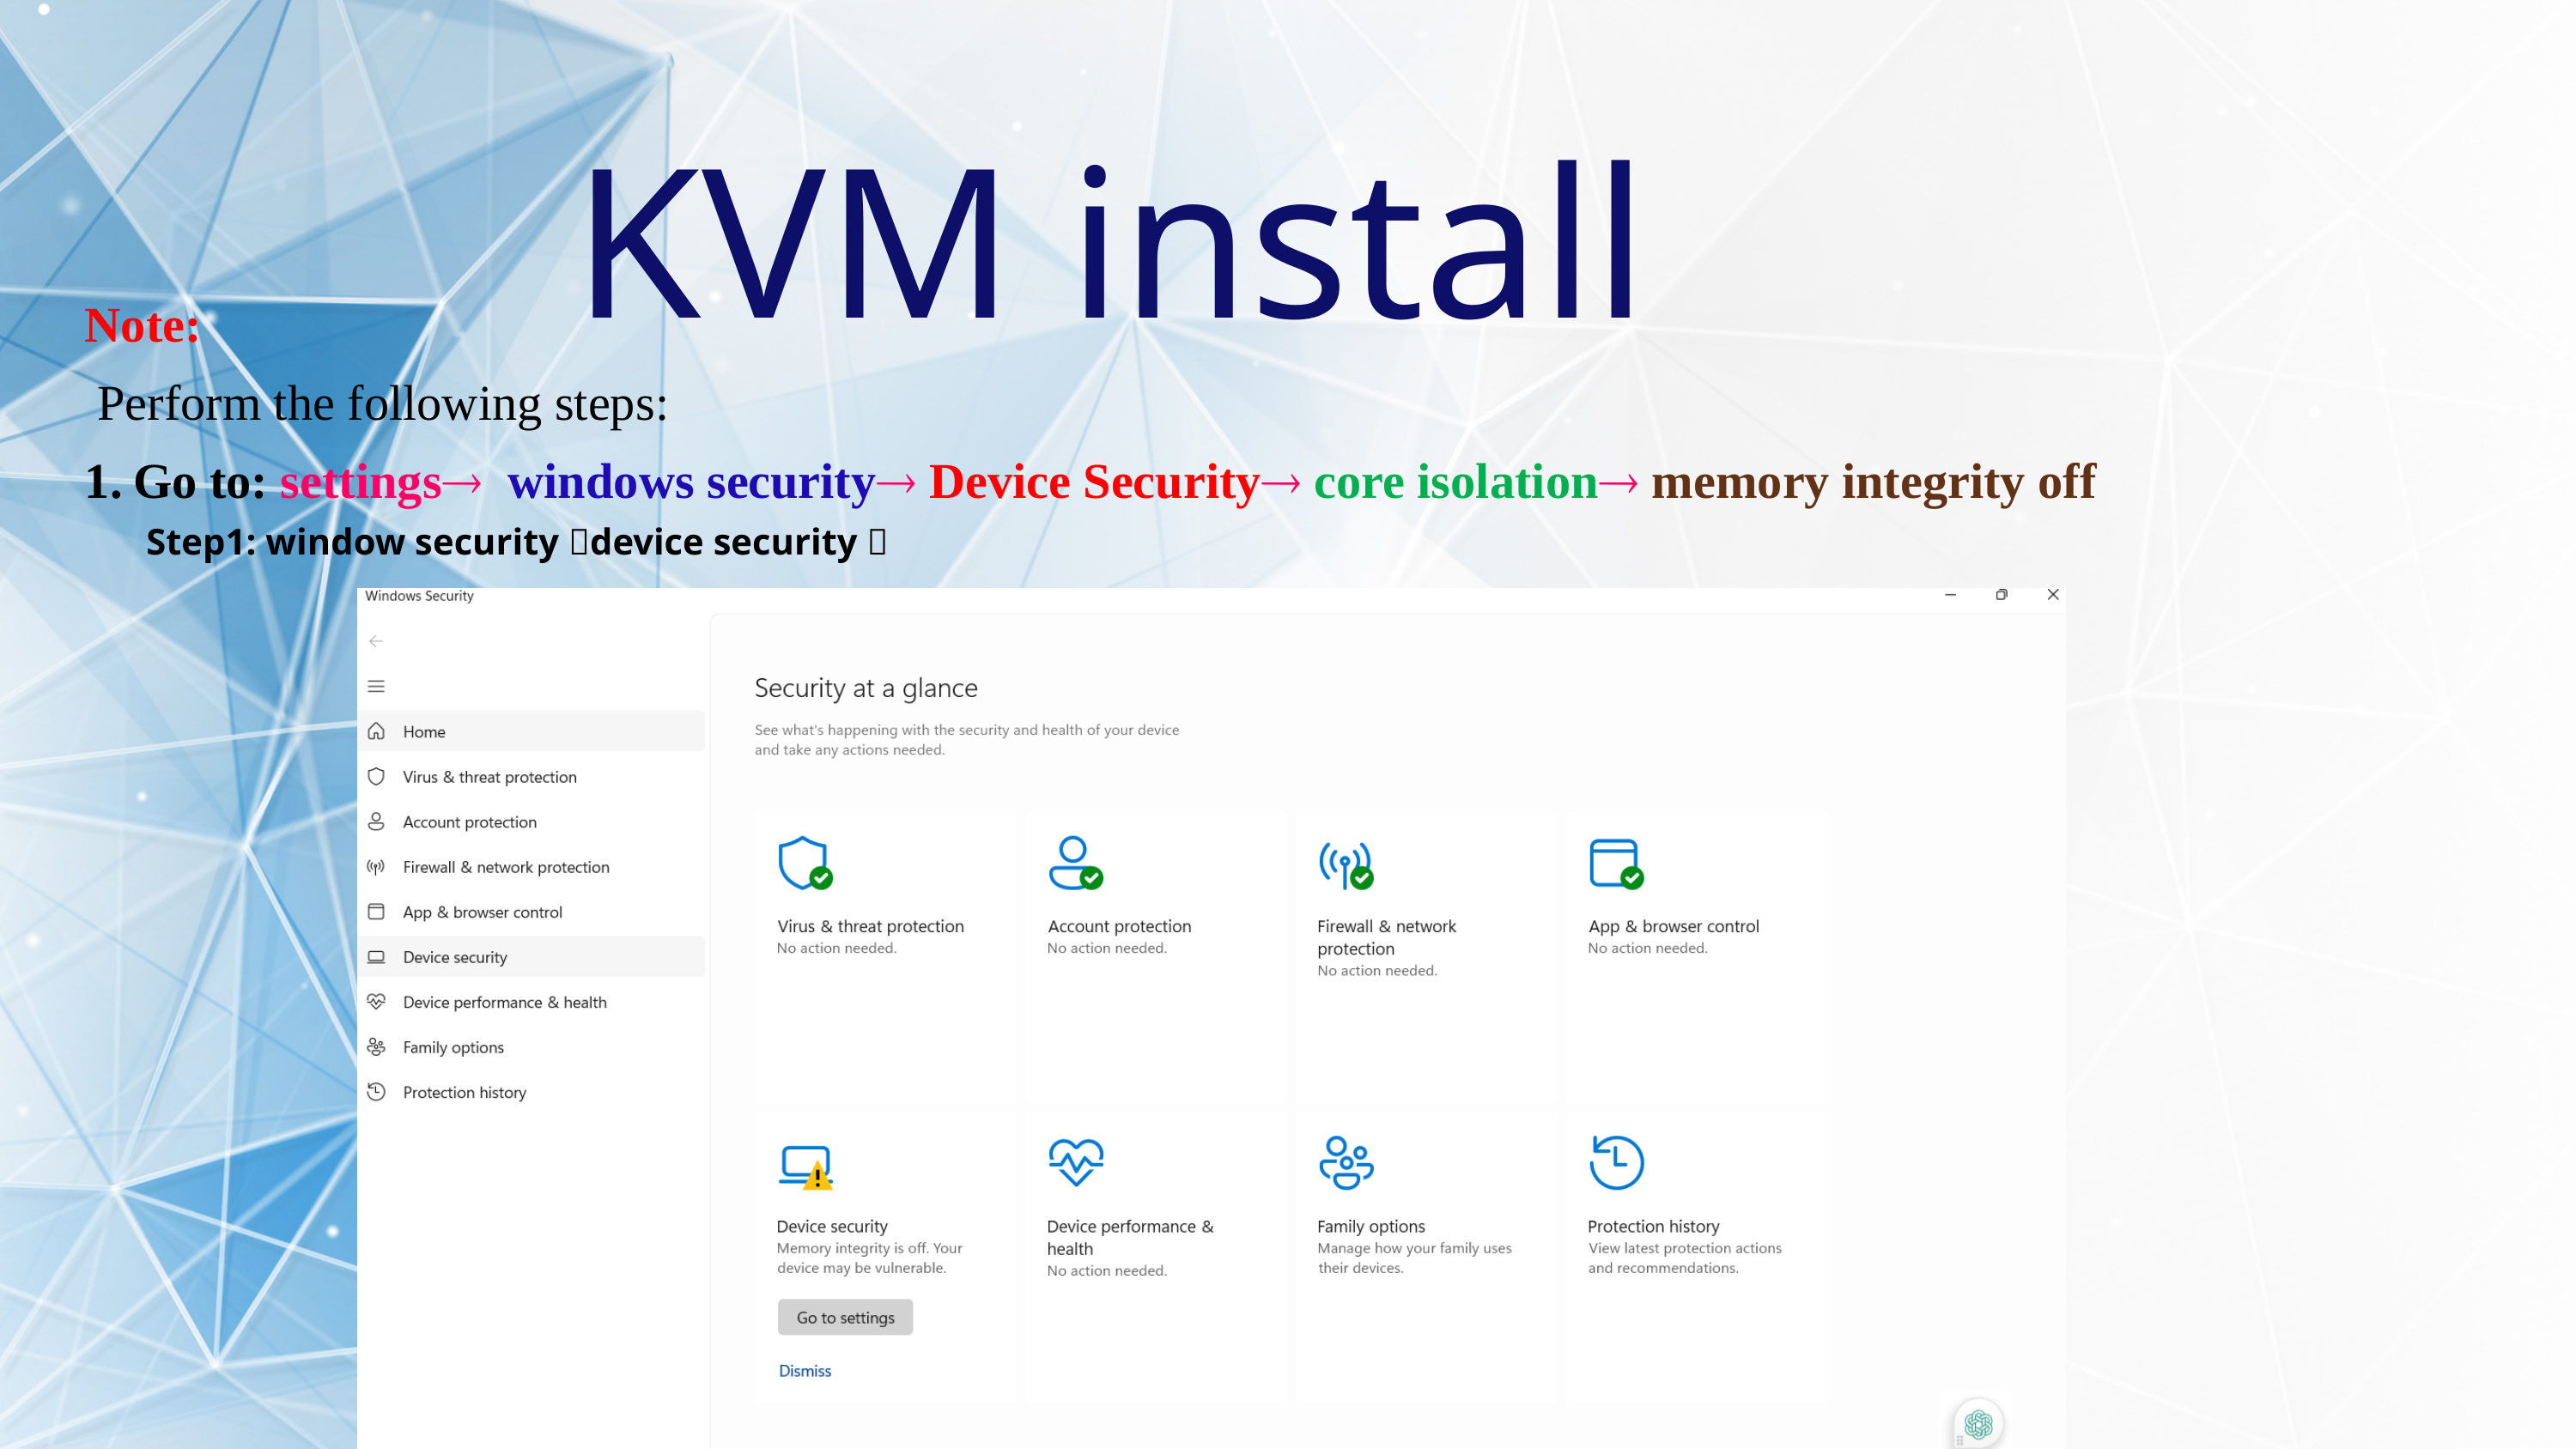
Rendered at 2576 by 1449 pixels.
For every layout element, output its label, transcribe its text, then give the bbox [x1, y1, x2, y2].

picture [357, 588, 2066, 1449]
text_box Note: Perform the following steps: Go to: settings® windows security® Device Security® core isolation® memory integrity off [78, 268, 2235, 515]
text_box KVM install [76, 68, 2145, 360]
text_box [0, 0, 2576, 1449]
text_box Step1: window security device security  [139, 510, 896, 569]
